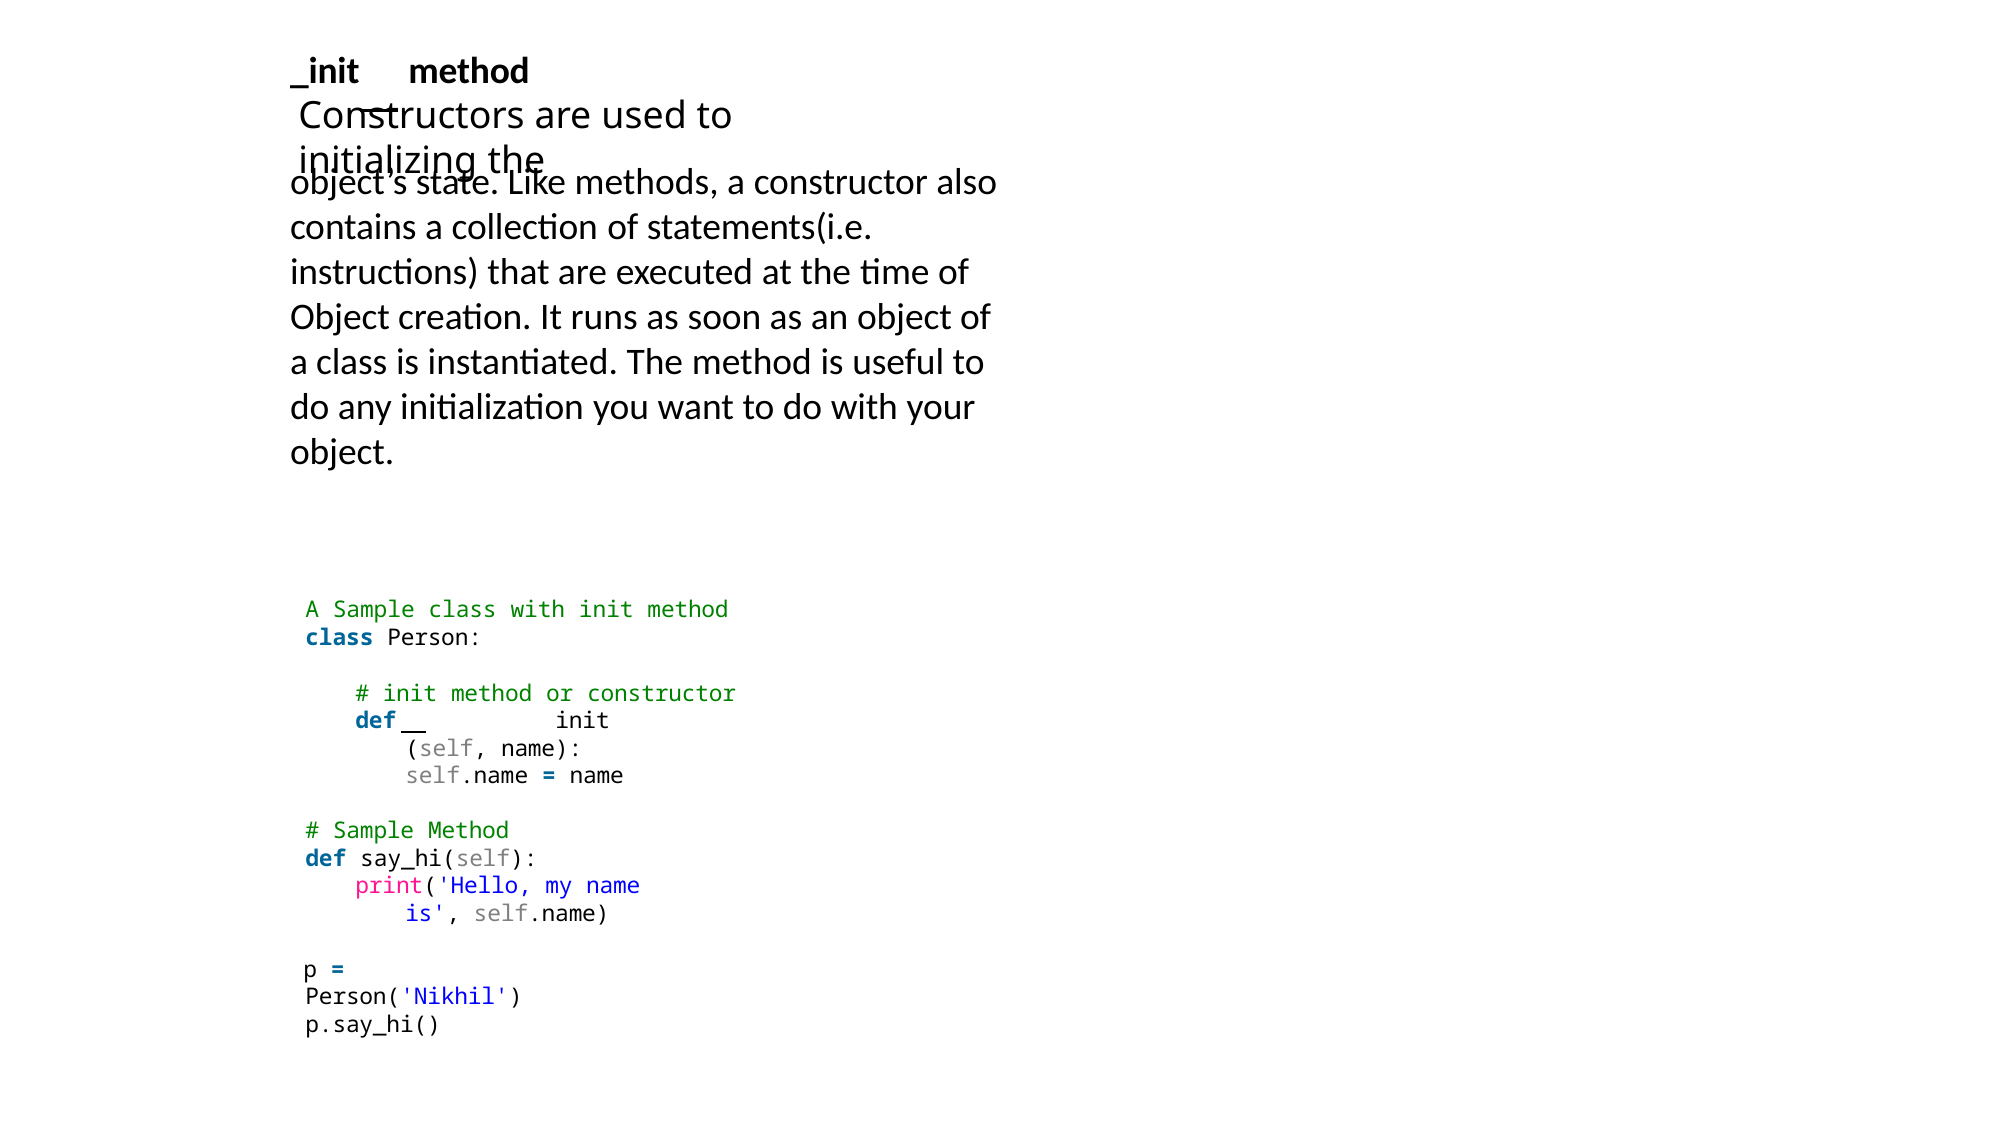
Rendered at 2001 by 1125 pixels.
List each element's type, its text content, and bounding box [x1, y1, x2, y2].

text_box object’s state. Like methods, a constructor also contains a collection of statements(i.e. instructions) that are executed at the time of Object creation. It runs as soon as an object of a class is instantiated. The method is useful to do any initialization you want to do with your object. [287, 155, 1009, 473]
text_box A Sample class with init method class Person: # init method or constructor def init (self, name): self.name = name # Sample Method def say_hi(self): print('Hello, my name is', self.name) p = Person('Nikhil') p.say_hi() [303, 592, 871, 1037]
title _init method Constructors are used to initializing the [287, 17, 899, 155]
